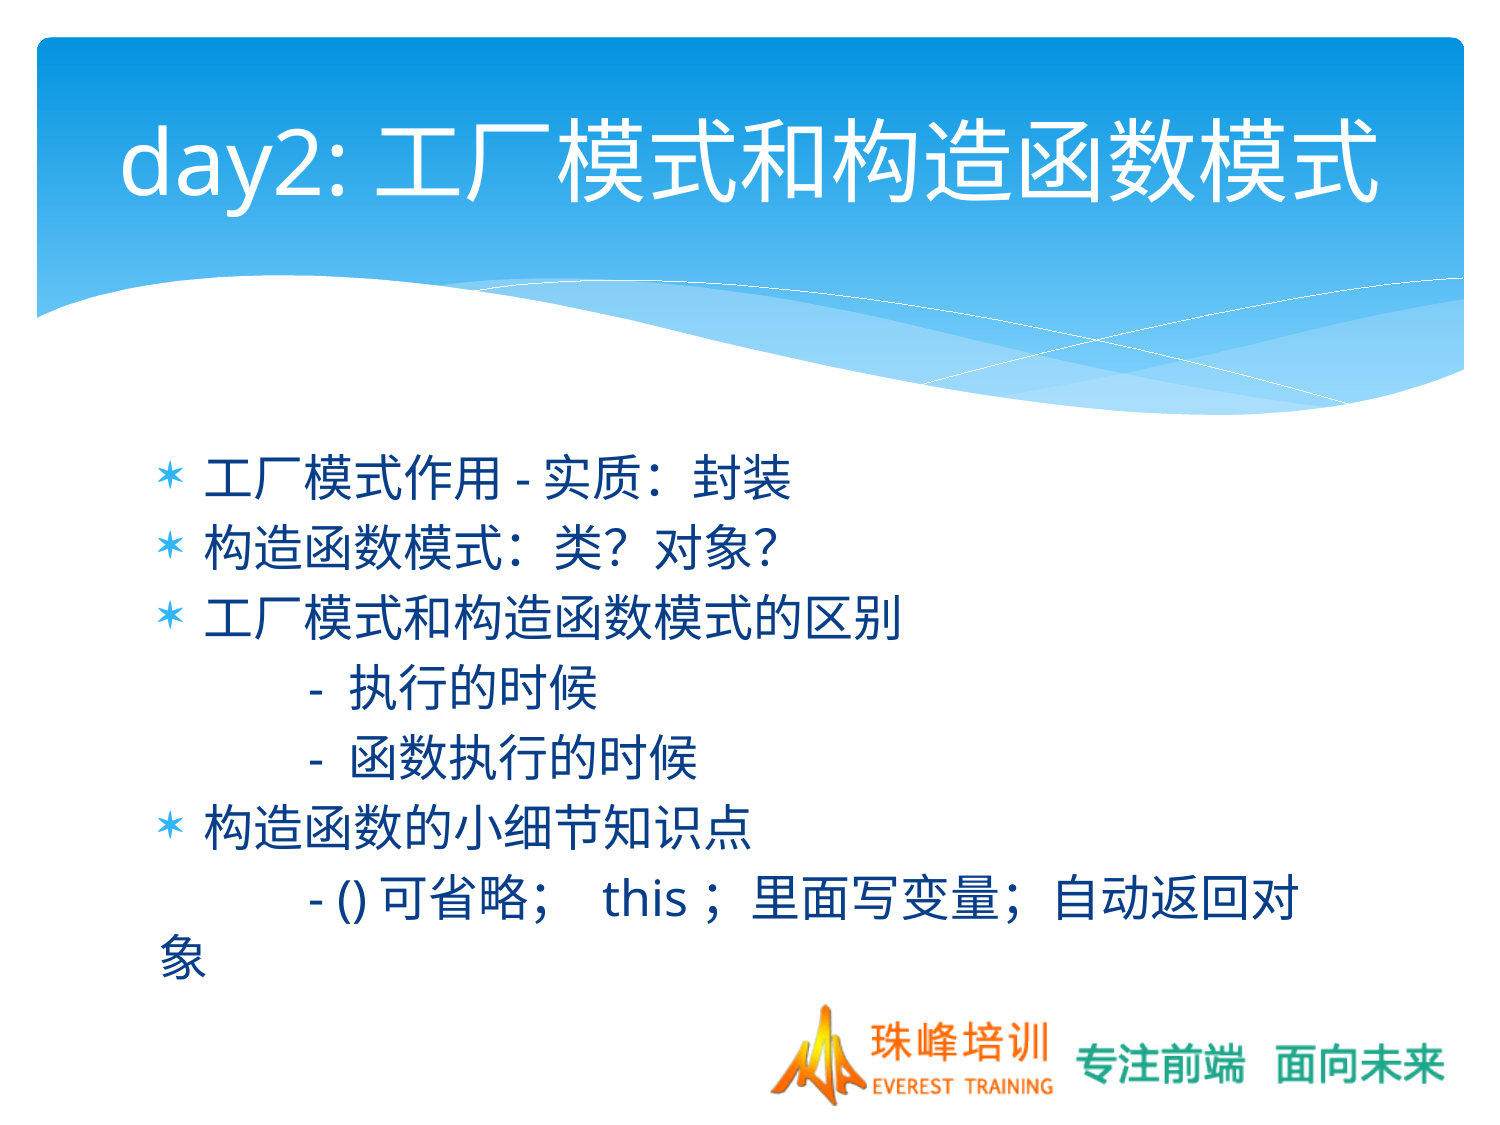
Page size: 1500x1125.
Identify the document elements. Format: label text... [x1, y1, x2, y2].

title day2:工厂模式和构造函数模式 [75, 55, 1425, 261]
picture [761, 1004, 1465, 1108]
list 工厂模式作用-实质：封装 构造函数模式：类？对象？ 工厂模式和构造函数模式的区别 - 执行的时候 - 函数执行的时候 构造函数的小细节知识点 - ()可省略； this；里面写变量；自动返回对象 [143, 438, 1359, 1005]
